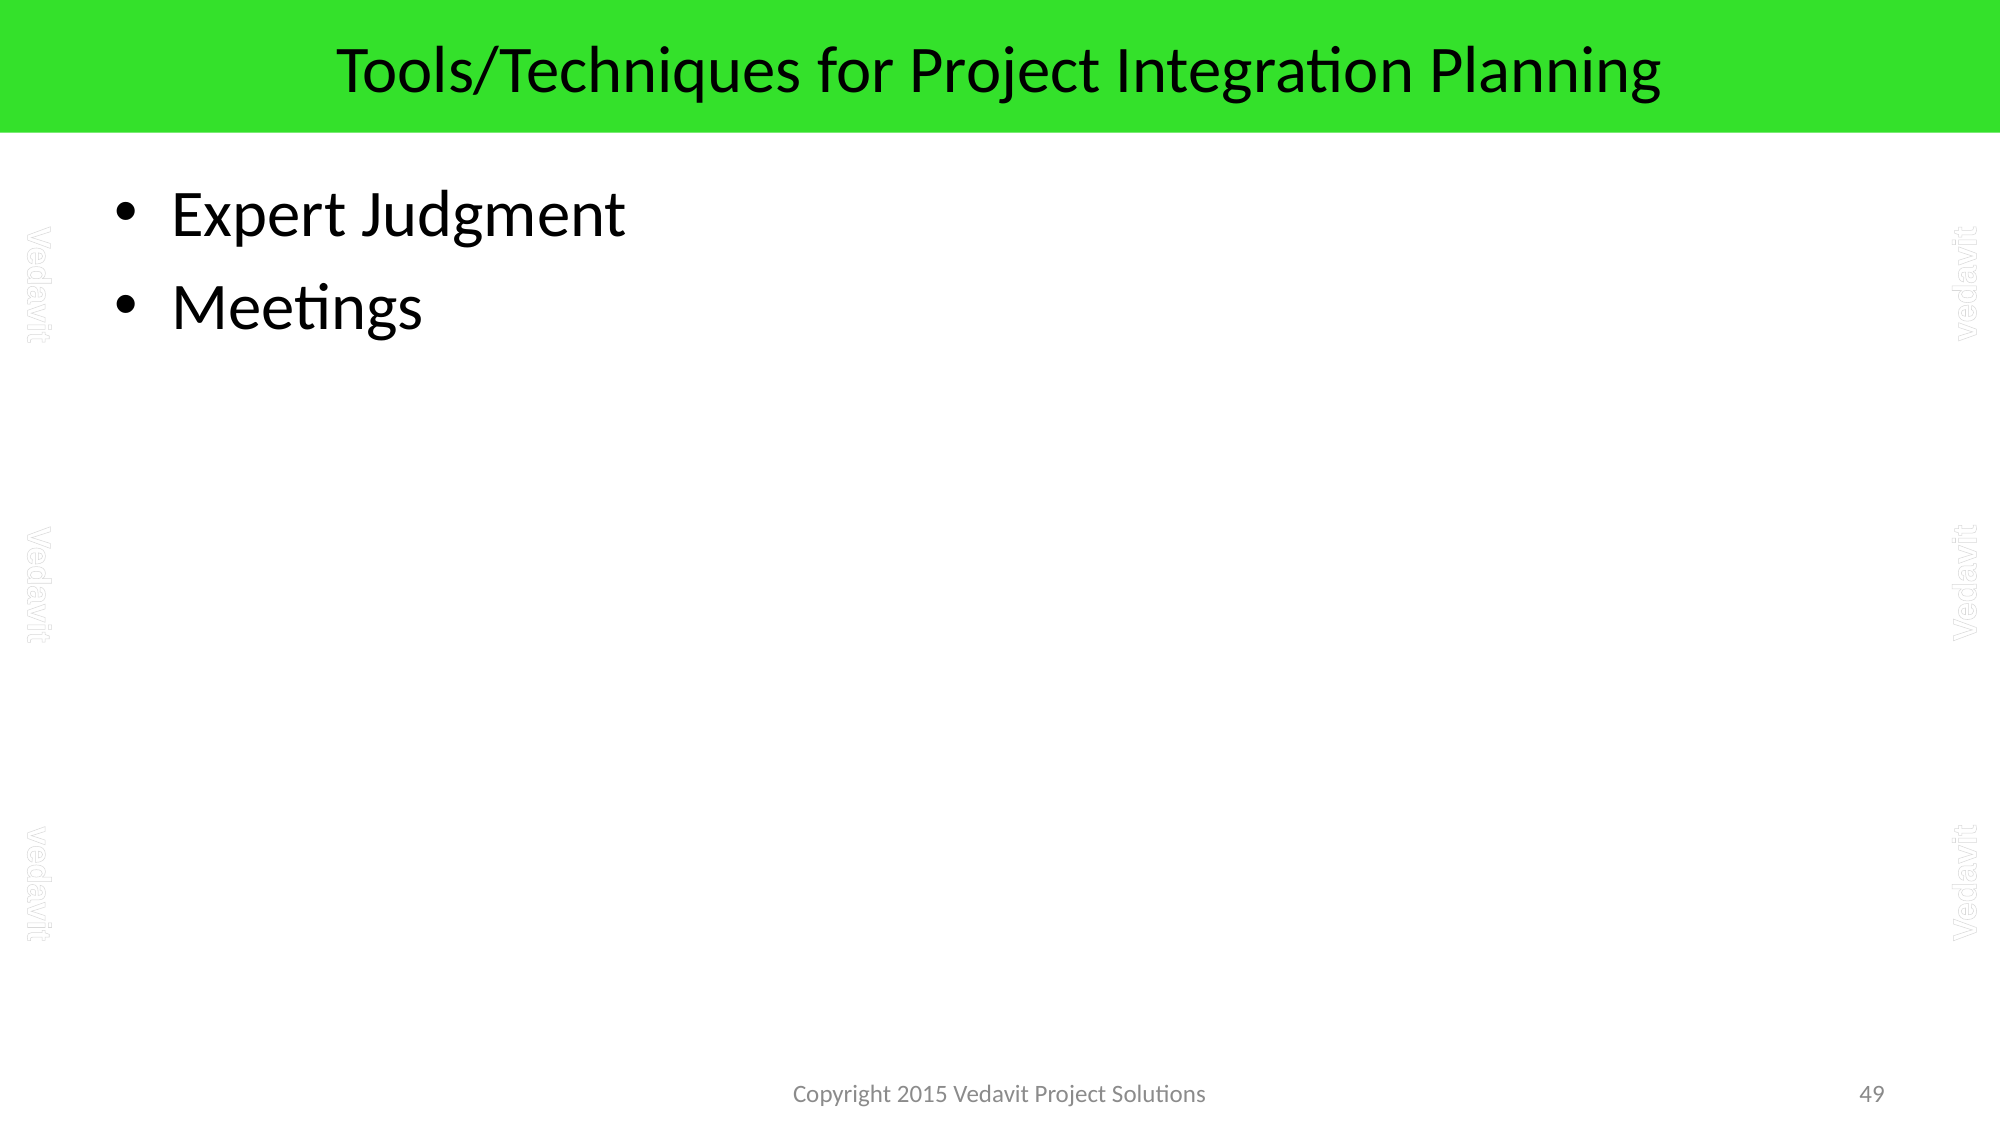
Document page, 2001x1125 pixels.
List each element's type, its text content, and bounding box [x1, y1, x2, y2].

footer Copyright 2015 Vedavit Project Solutions [683, 1062, 1317, 1123]
title Tools/Techniques for Project Integration Planning [0, 0, 2000, 133]
list Expert Judgment Meetings [99, 162, 1900, 1000]
slide_number 49 [1433, 1062, 1900, 1123]
